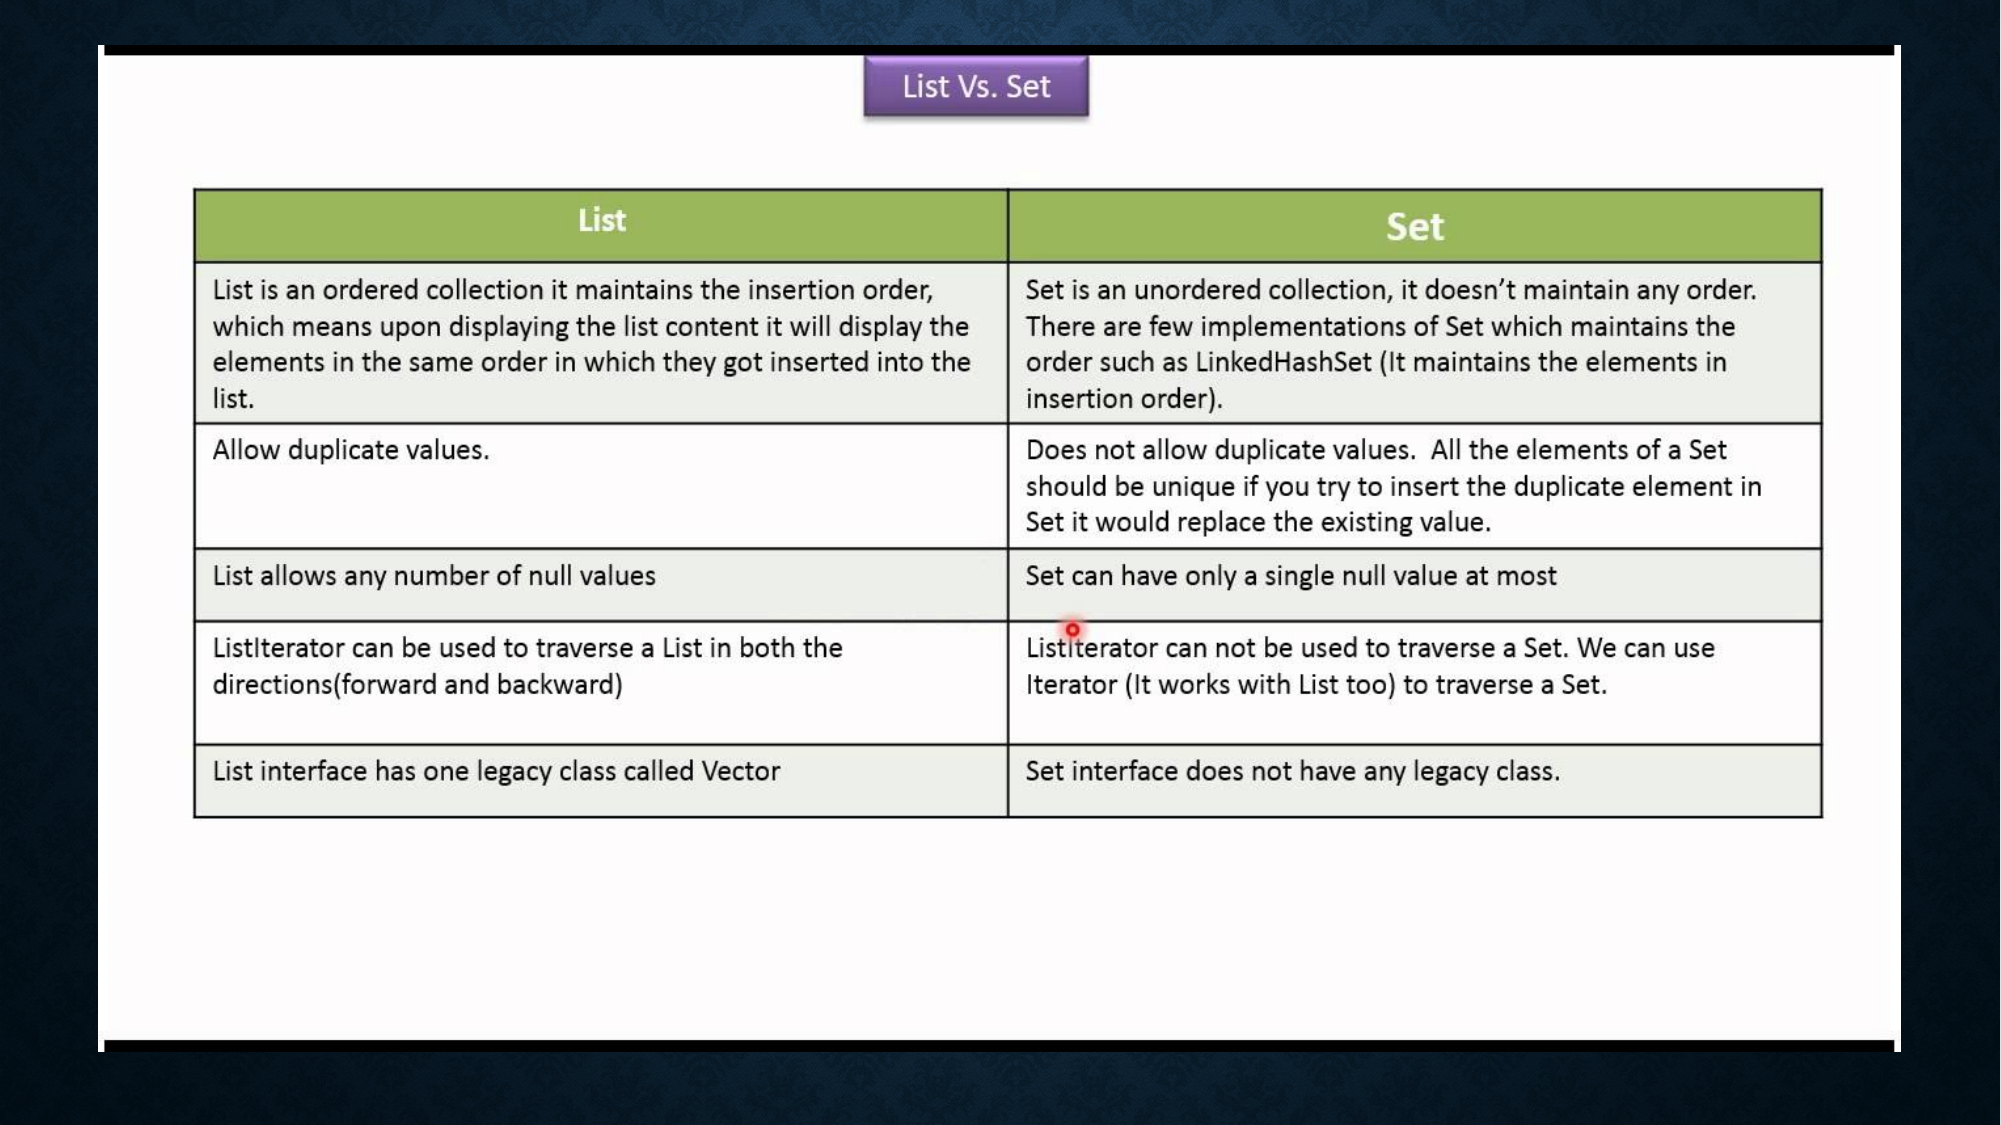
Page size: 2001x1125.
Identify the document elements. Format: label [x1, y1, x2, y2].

list [97, 44, 1901, 1052]
